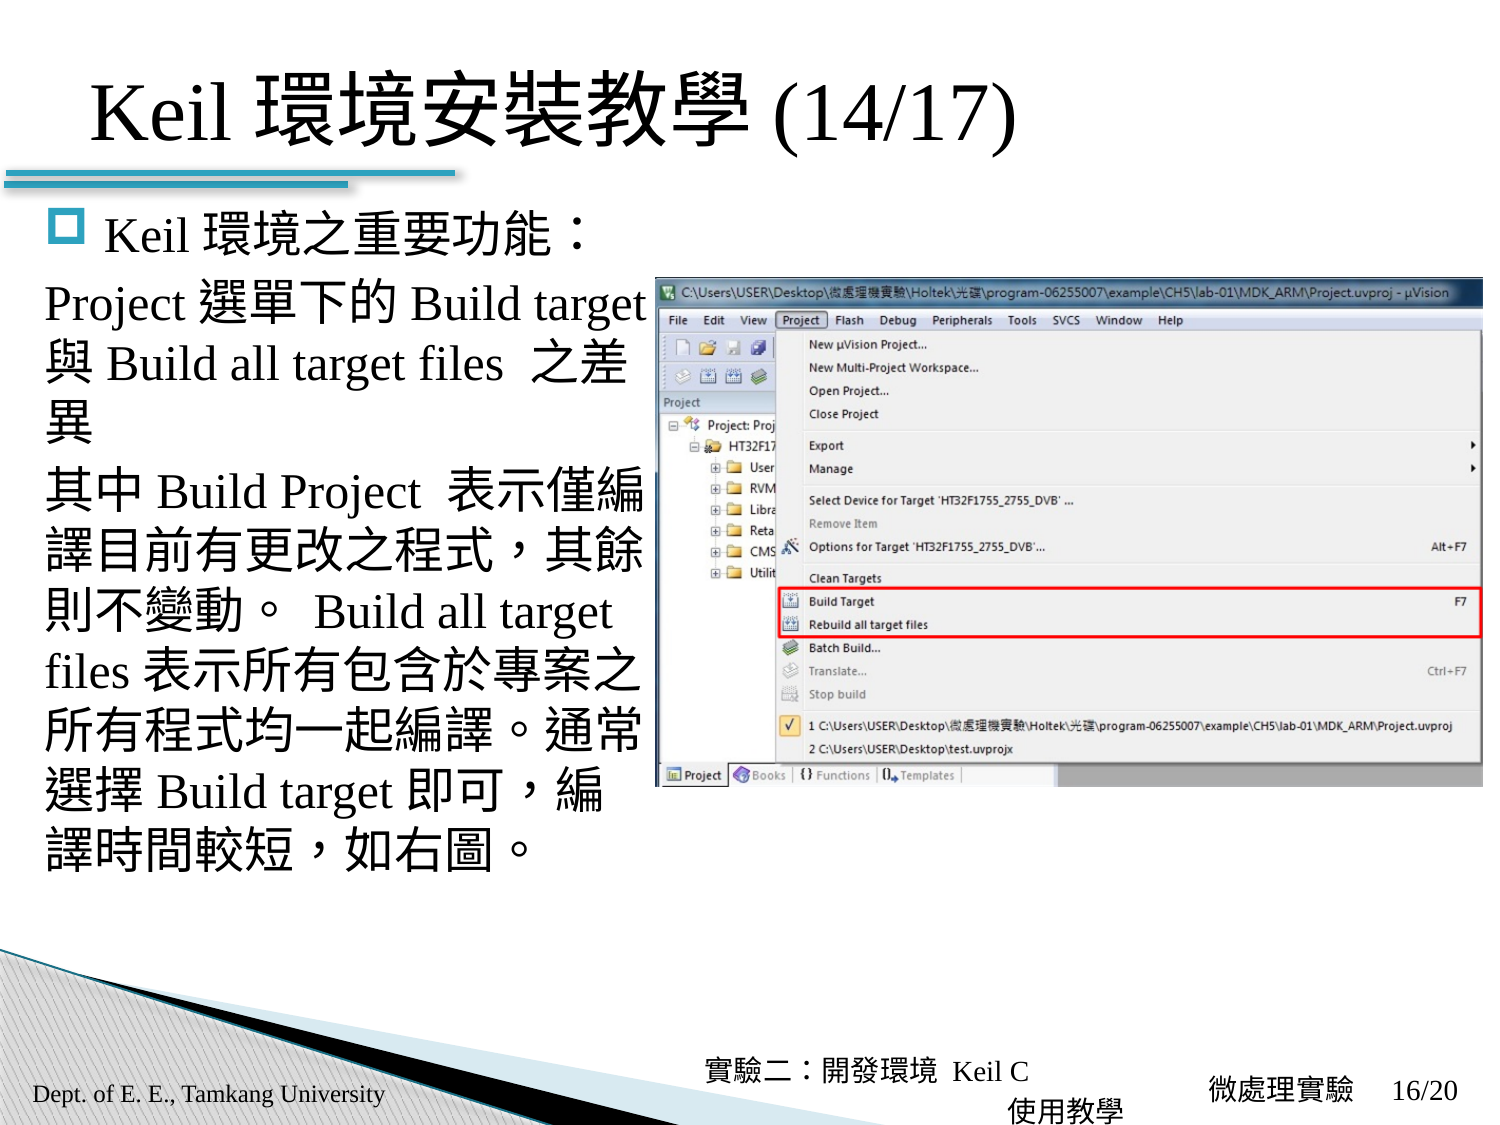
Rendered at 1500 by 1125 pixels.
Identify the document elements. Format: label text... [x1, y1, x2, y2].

list Keil環境之重要功能： Project選單下的Build target與Build all target files 之差異 其中Build Project 表示僅編譯目前有更改之程式，其餘則不變動。 Build all target files表示所有包含於專案之所有程式均一起編譯。通常選擇Build target即可，編譯時間較短，如右圖。 [29, 195, 669, 985]
title Keil環境安裝教學(14/17) [75, 30, 1425, 183]
picture [655, 276, 1483, 788]
